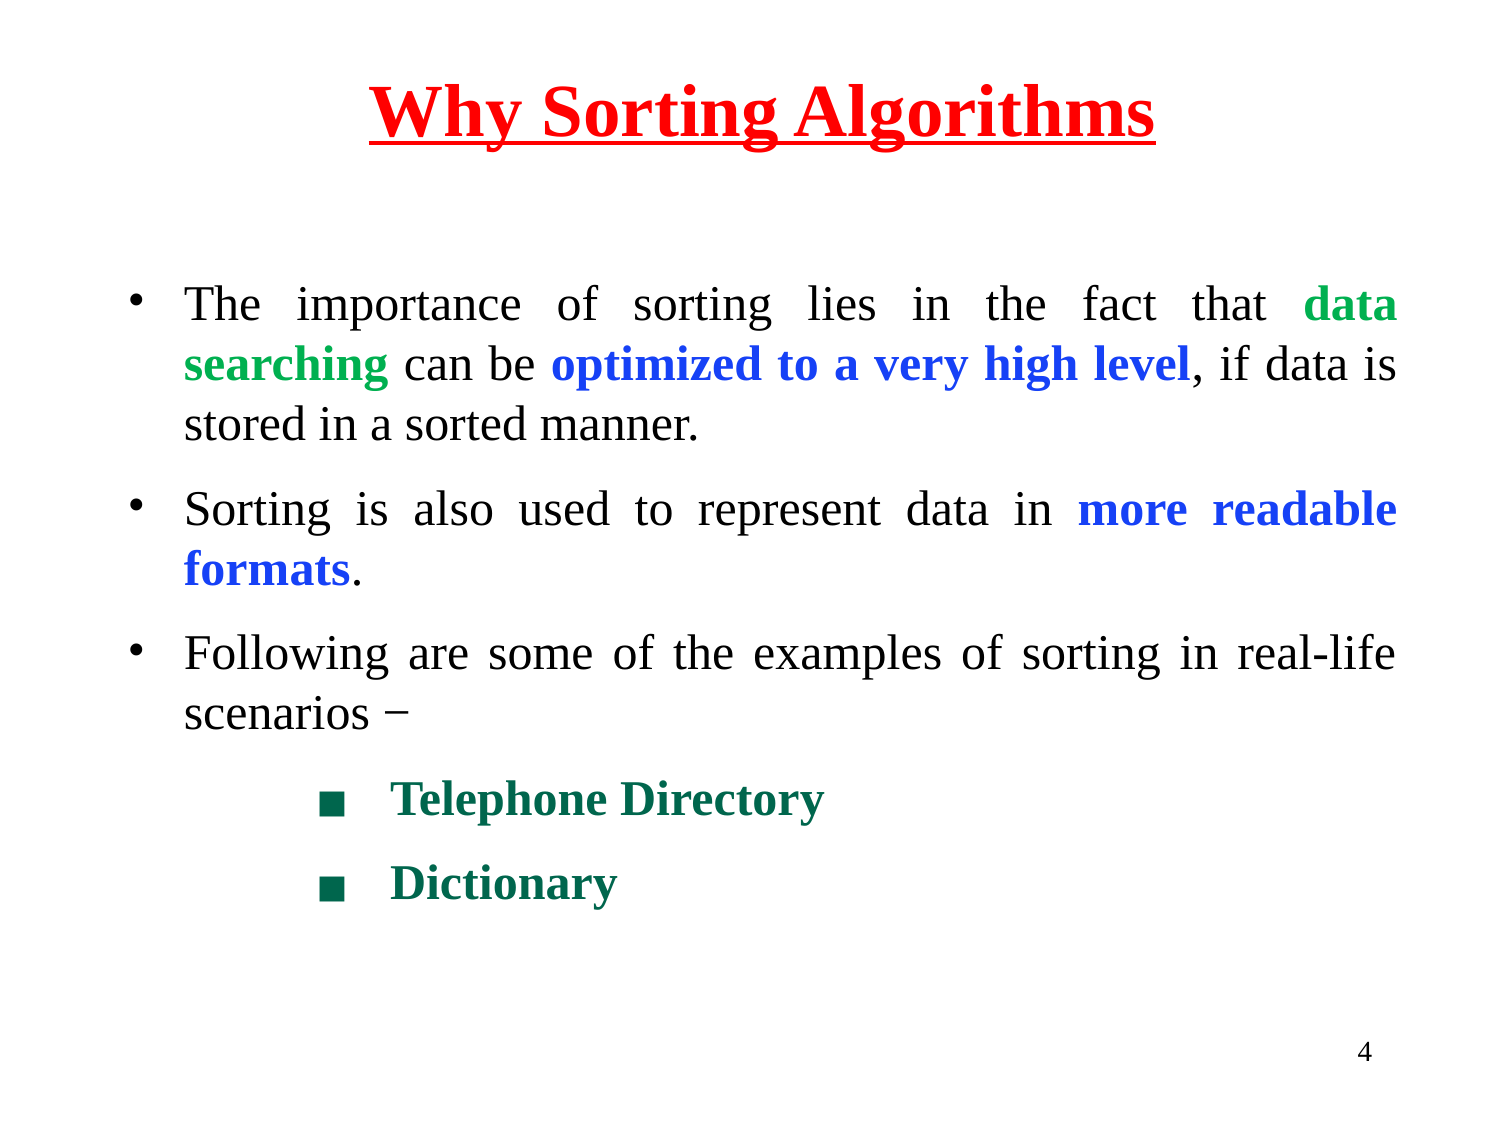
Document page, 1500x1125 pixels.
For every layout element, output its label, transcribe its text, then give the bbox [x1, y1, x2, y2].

text_box The importance of sorting lies in the fact that data searching can be optimized to a very high level, if data is stored in a sorted manner. Sorting is also used to represent data in more readable formats. Following are some of the examples of sorting in real-life scenarios − Telephone Directory Dictionary [112, 262, 1413, 918]
text_box Why Sorting Algorithms [169, 24, 1356, 189]
text_box ‹#› [1074, 1024, 1388, 1100]
